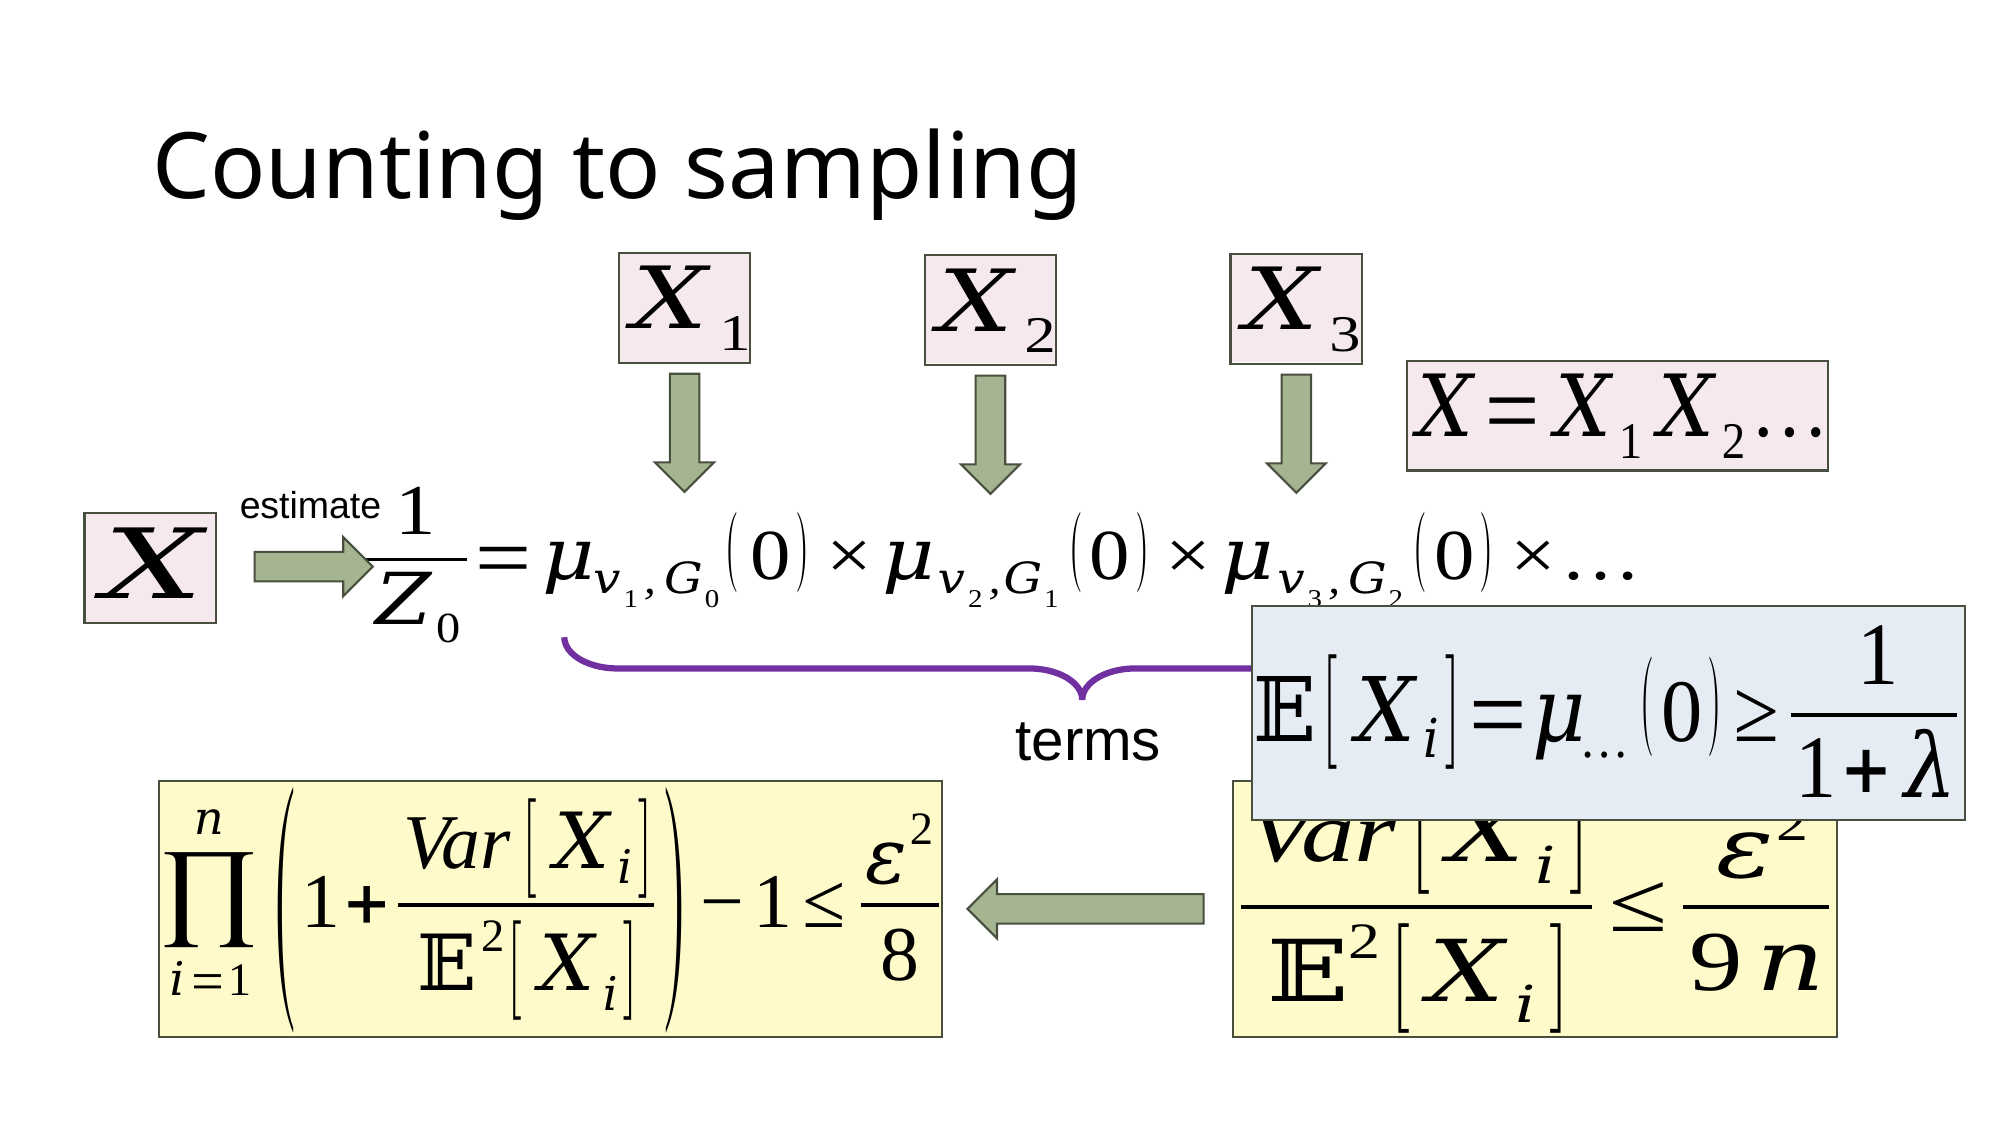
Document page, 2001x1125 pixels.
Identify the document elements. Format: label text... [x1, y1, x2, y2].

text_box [925, 255, 1056, 494]
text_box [619, 253, 750, 492]
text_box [1231, 254, 1362, 493]
text_box [966, 876, 1205, 941]
title Counting to sampling [137, 59, 1863, 278]
text_box [253, 534, 375, 599]
text_box estimate [225, 473, 403, 534]
text_box [563, 637, 1251, 700]
